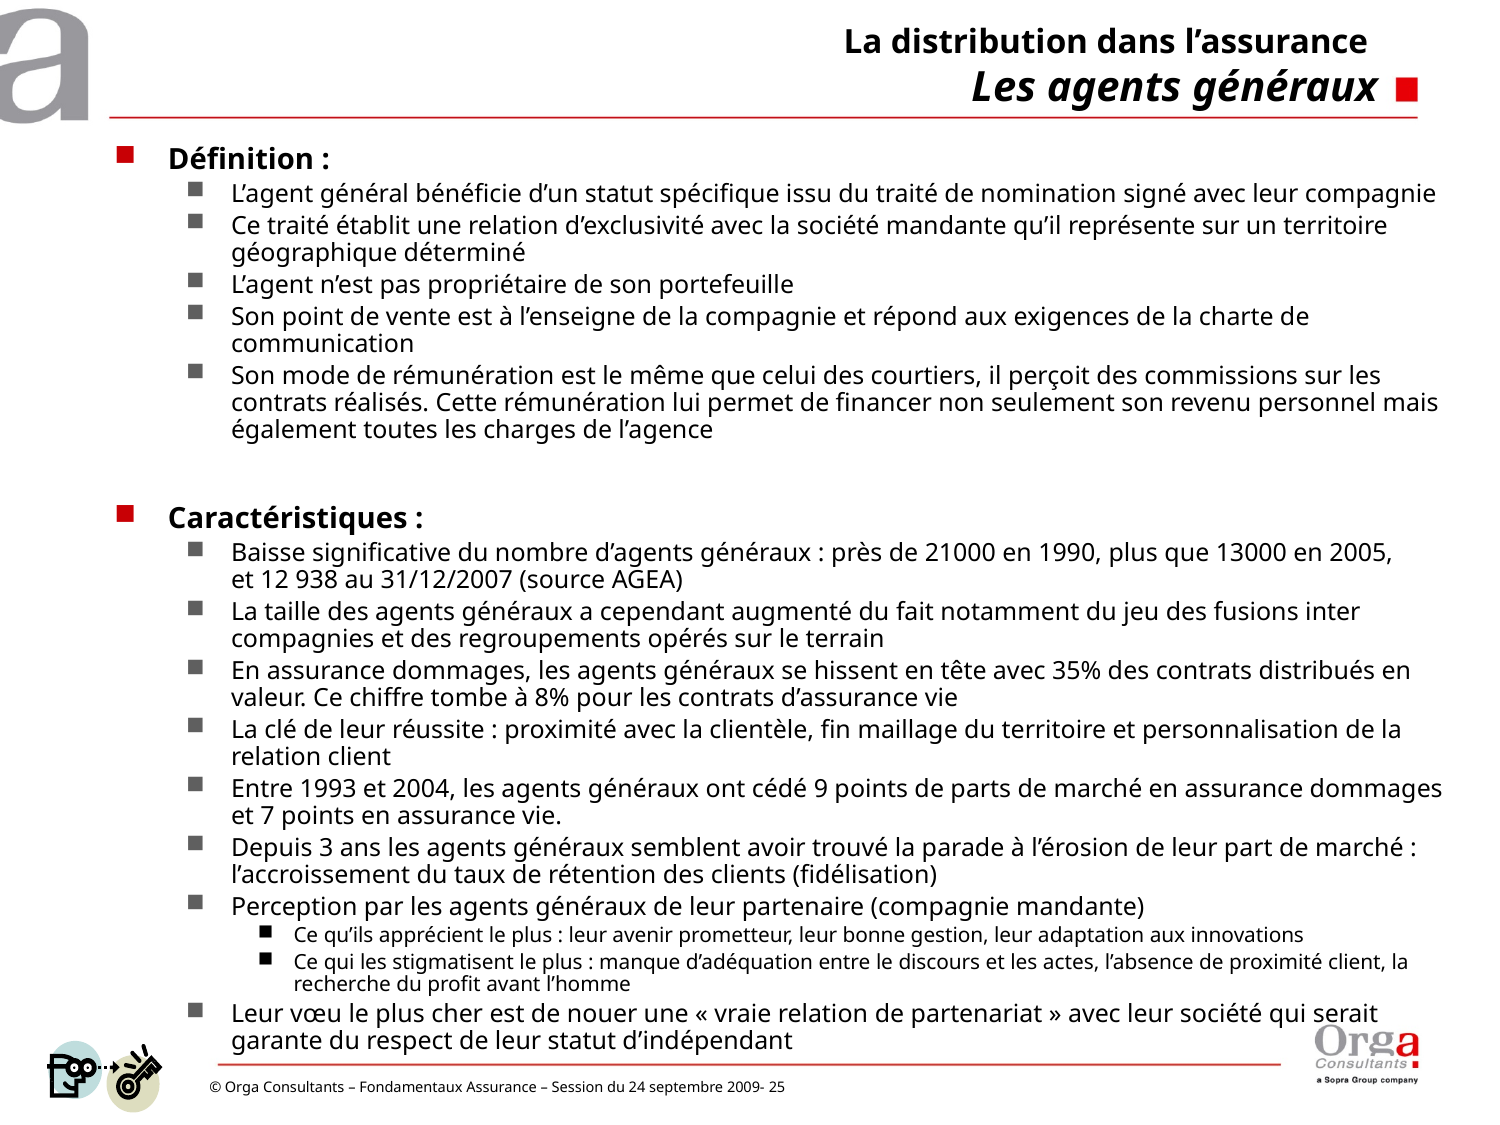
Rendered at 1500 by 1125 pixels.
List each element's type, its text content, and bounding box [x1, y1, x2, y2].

picture [0, 981, 1499, 1125]
list Définition : L’agent général bénéficie d’un statut spécifique issu du traité de nomination signé avec leur compagnie Ce traité établit une relation d’exclusivité avec la société mandante qu’il représente sur un territoire géographique déterminé L’agent n’est pas propriétaire de son portefeuille Son point de vente est à l’enseigne de la compagnie et répond aux exigences de la charte de communication Son mode de rémunération est le même que celui des courtiers, il perçoit des commissions sur les contrats réalisés. Cette rémunération lui permet de financer non seulement son revenu personnel mais également toutes les charges de l’agence Caractéristiques : Baisse significative du nombre d’agents généraux : près de 21000 en 1990, plus que 13000 en 2005, et 12 938 au 31/12/2007 (source AGEA) La taille des agents généraux a cependant augmenté du fait notamment du jeu des fusions inter compagnies et des regroupements opérés sur le terrain En assurance dommages, les agents généraux se hissent en tête avec 35% des contrats distribués en valeur. Ce chiffre tombe à 8% pour les contrats d’assurance vie La clé de leur réussite : proximité avec la clientèle, fin maillage du territoire et personnalisation de la relation client Entre 1993 et 2004, les agents généraux ont cédé 9 points de parts de marché en assurance dommages et 7 points en assurance vie. Depuis 3 ans les agents généraux semblent avoir trouvé la parade à l’érosion de leur part de marché : l’accroissement du taux de rétention des clients (fidélisation) Perception par les agents généraux de leur partenaire (compagnie mandante) Ce qu’ils apprécient le plus : leur avenir prometteur, leur bonne gestion, leur adaptation aux innovations Ce qui les stigmatisent le plus : manque d’adéquation entre le discours et les actes, l’absence de proximité client, la recherche du profit avant l’homme Leur vœu le plus cher est de nouer une « vraie relation de partenariat » avec leur société qui serait garante du respect de leur statut d’indépendant [99, 137, 1463, 1076]
picture [0, 0, 1499, 143]
title La distribution dans l’assurance Les agents généraux [117, 23, 1393, 108]
